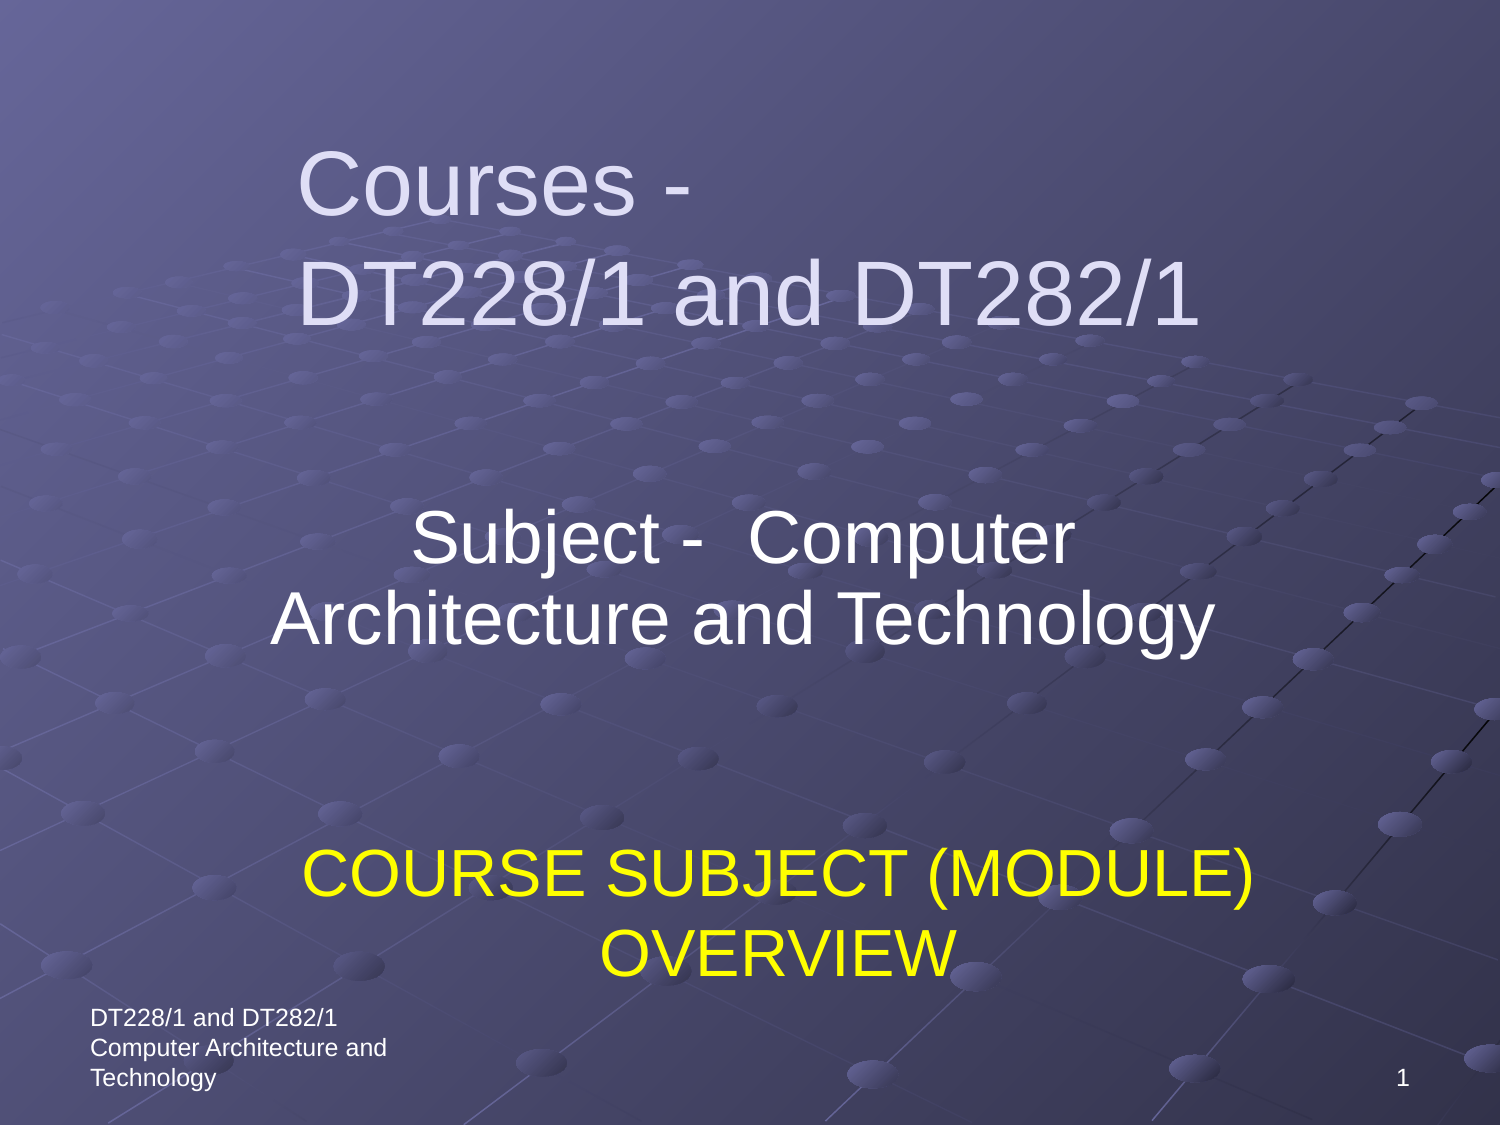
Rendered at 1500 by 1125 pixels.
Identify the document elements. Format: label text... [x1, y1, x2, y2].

text_box COURSE SUBJECT (MODULE) OVERVIEW [253, 822, 1304, 972]
slide_number DT228/1 and DT282/1 Computer Architecture and Technology [74, 1023, 426, 1100]
slide_number 1 [1074, 1023, 1426, 1100]
subtitle Subject - Computer Architecture and Technology [218, 491, 1269, 642]
title Courses - DT228/1 and DT282/1 [111, 66, 1388, 352]
